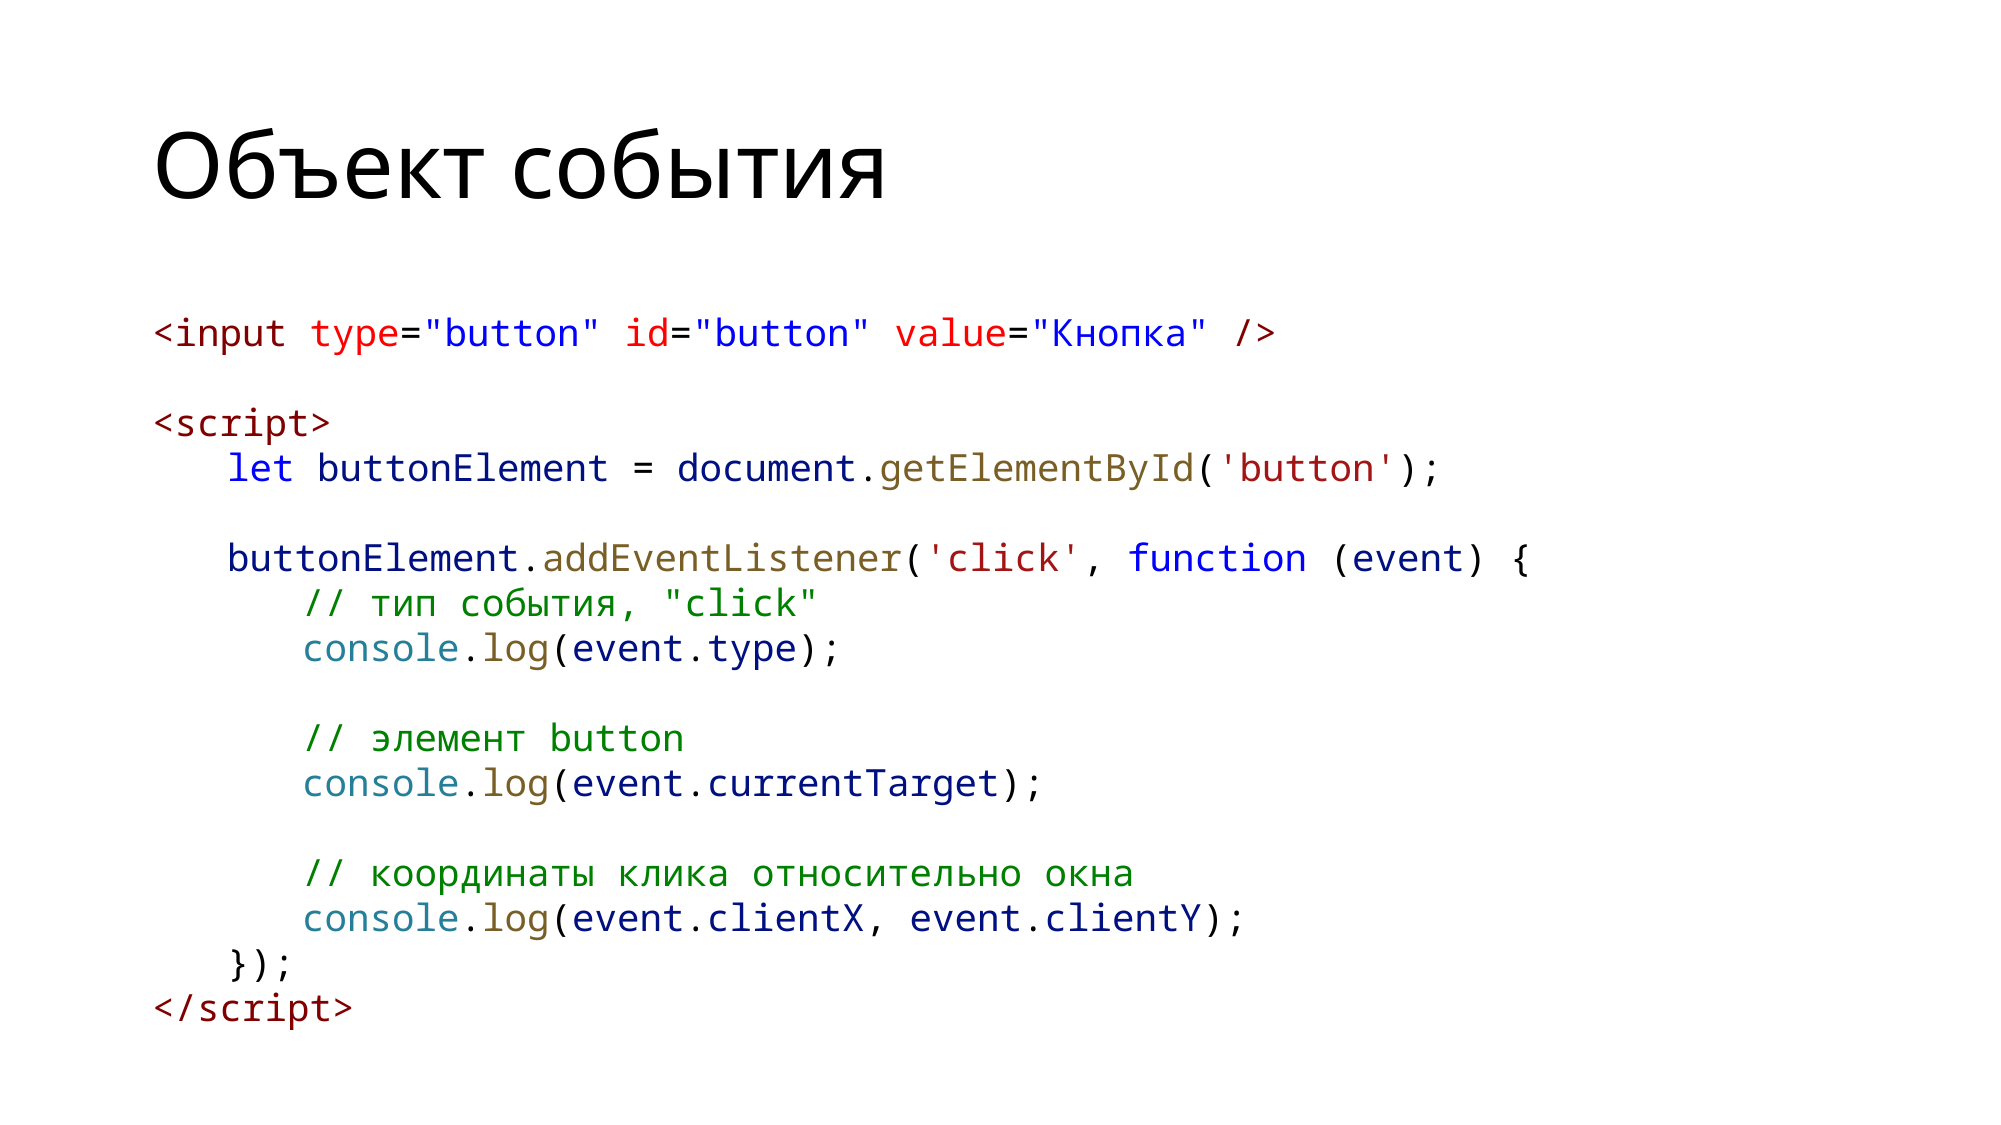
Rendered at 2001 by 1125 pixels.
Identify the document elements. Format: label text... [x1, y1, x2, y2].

title Объект события [137, 59, 1863, 278]
text_box <input type="button" id="button" value="Кнопка" /> <script> let buttonElement = document.getElementById('button'); buttonElement.addEventListener('click', function (event) { // тип события, "click" console.log(event.type); // элемент button console.log(event.currentTarget); // координаты клика относительно окна console.log(event.clientX, event.clientY); }); </script> [137, 301, 1700, 1037]
